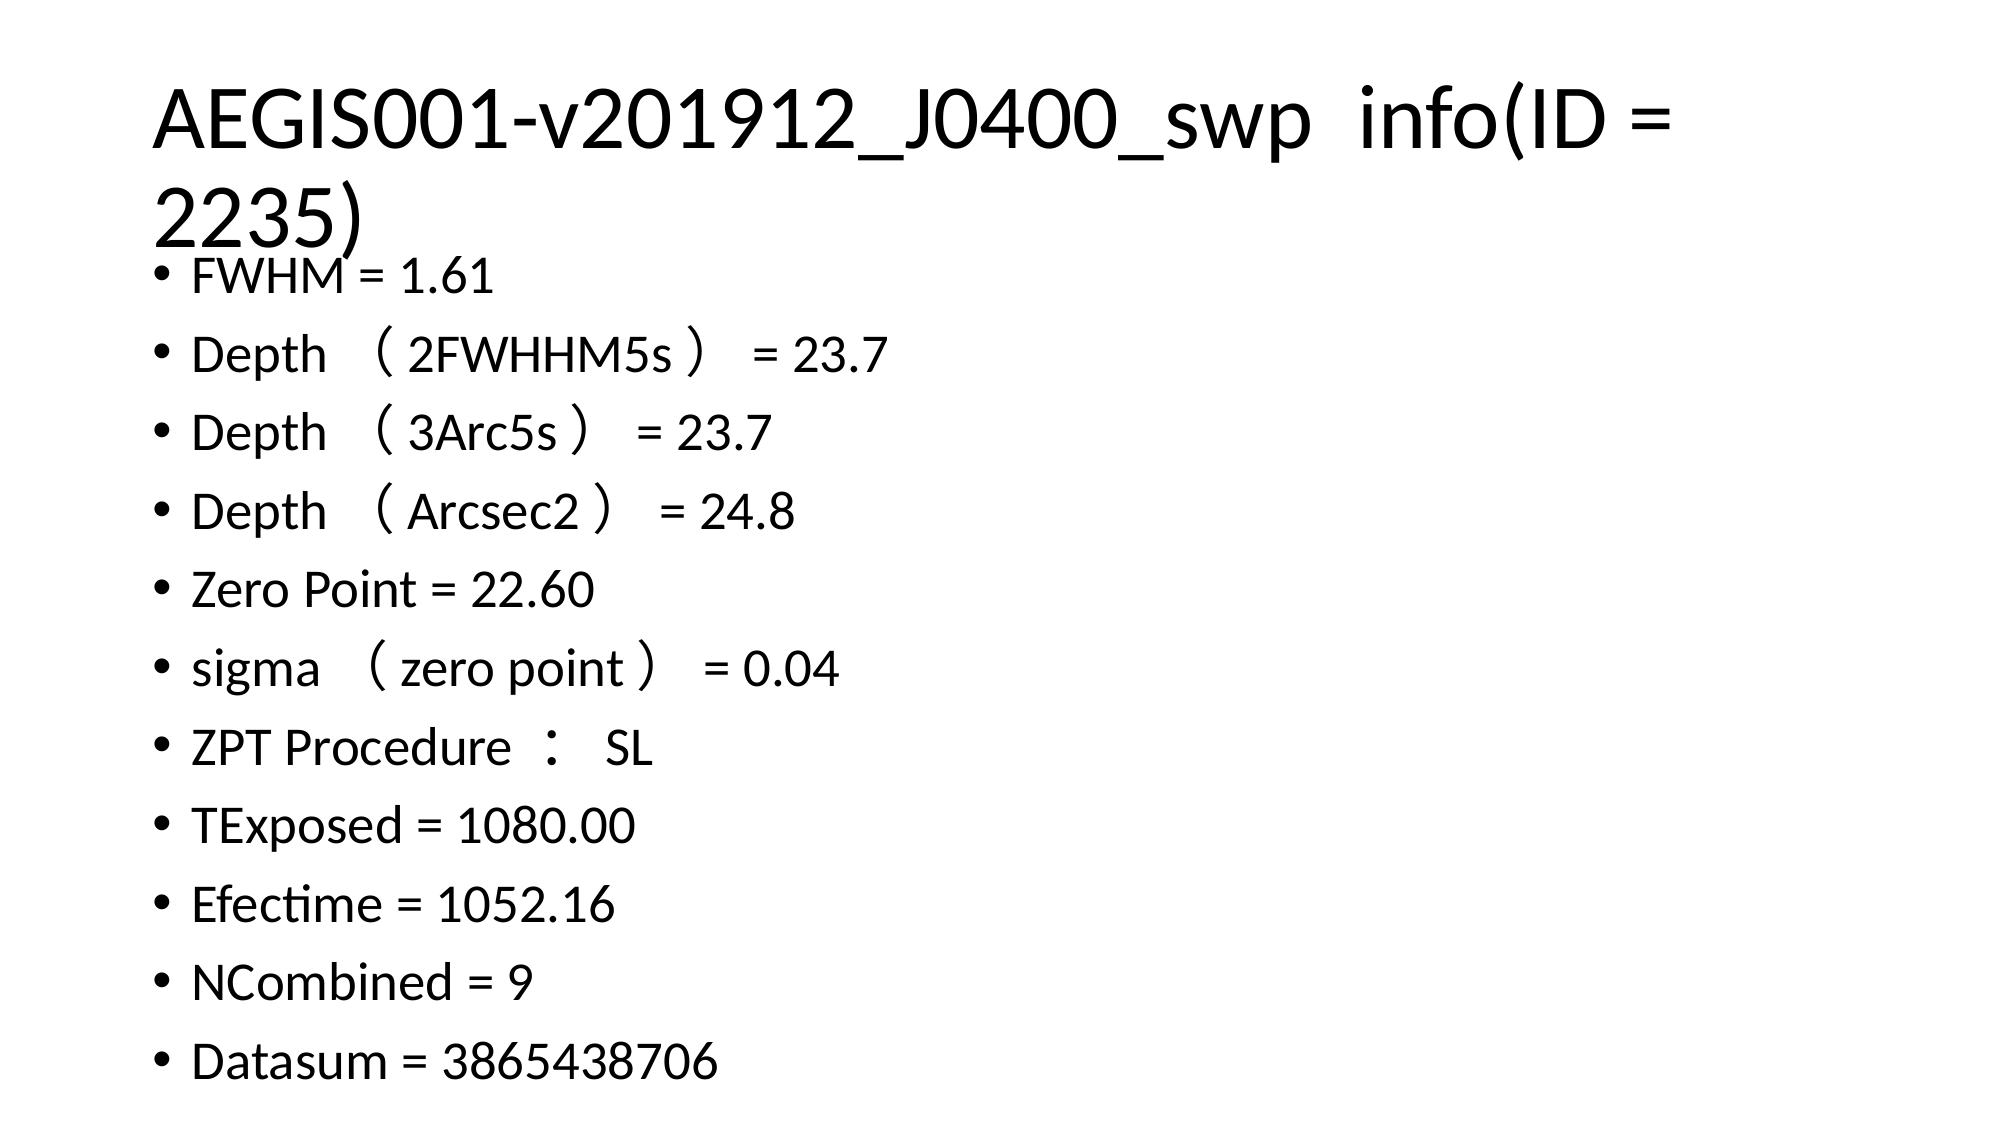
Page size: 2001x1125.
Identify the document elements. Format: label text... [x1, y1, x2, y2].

list FWHM = 1.61 Depth（2FWHHM5s）= 23.7 Depth（3Arc5s）= 23.7 Depth（Arcsec2）= 24.8 Zero Point = 22.60 sigma（zero point）= 0.04 ZPT Procedure ：SL TExposed = 1080.00 Efectime = 1052.16 NCombined = 9 Datasum = 3865438706 [137, 239, 1960, 1101]
title AEGIS001-v201912_J0400_swp info(ID = 2235) [137, 59, 1863, 239]
